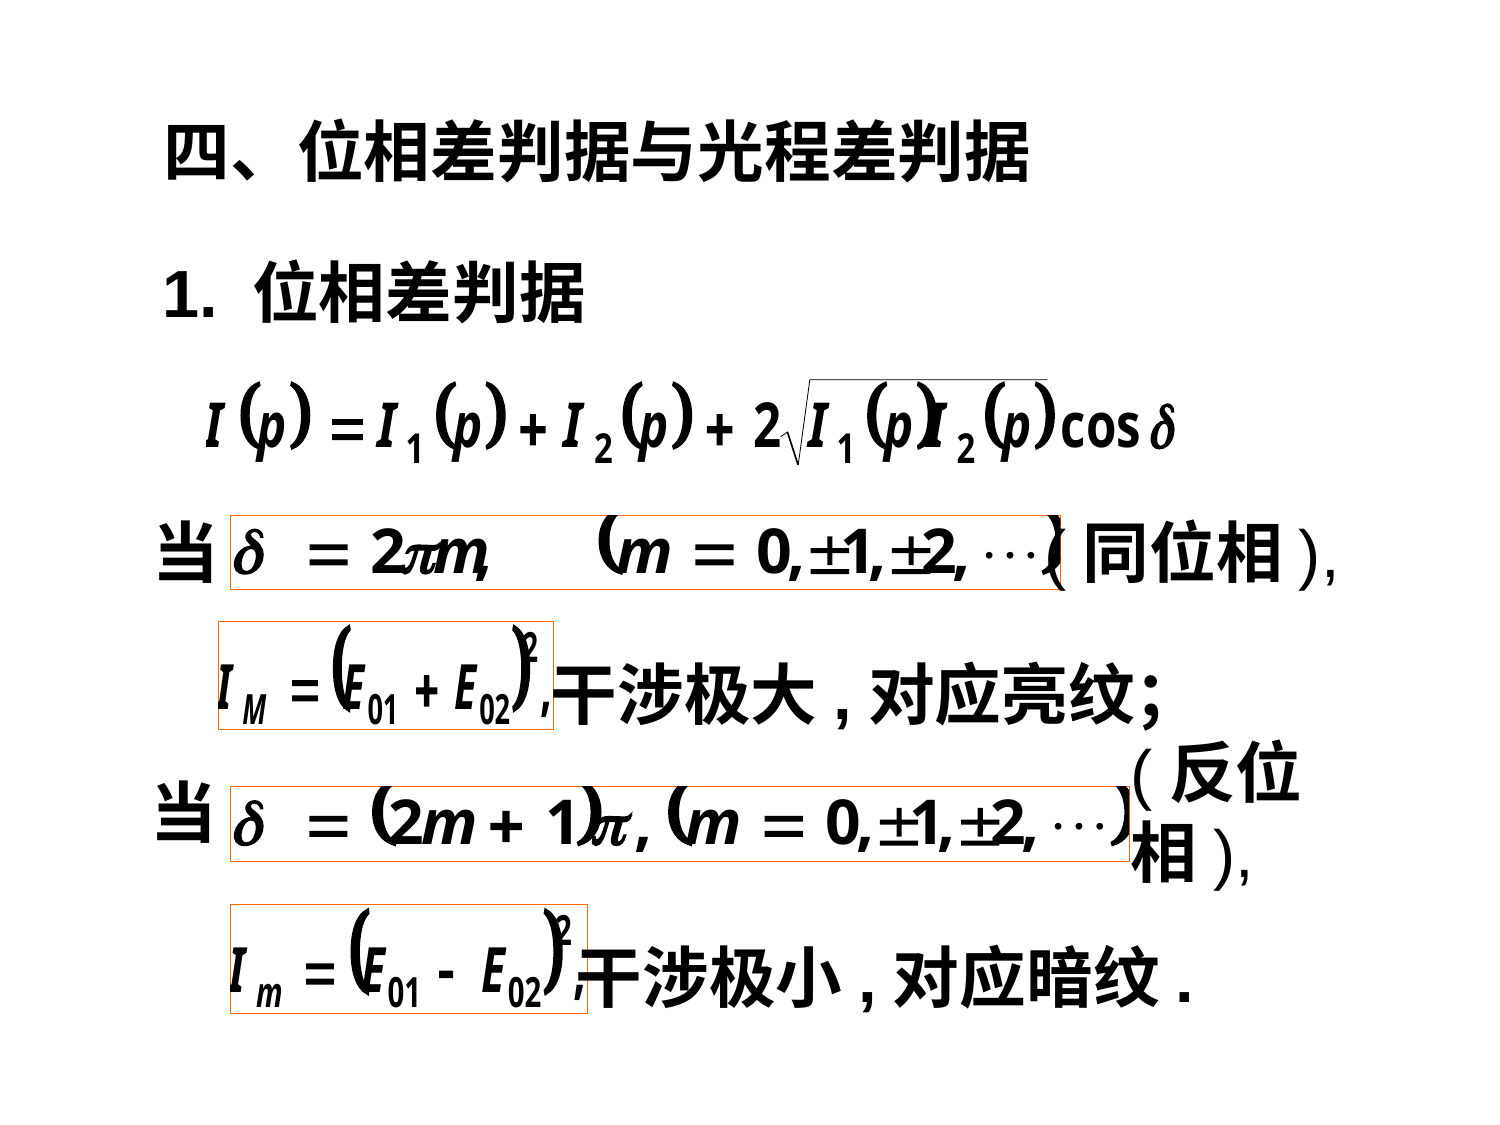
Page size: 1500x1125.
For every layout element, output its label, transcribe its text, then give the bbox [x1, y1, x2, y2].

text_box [229, 904, 588, 1014]
text_box 四、位相差判据与光程差判据 [148, 101, 1047, 197]
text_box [229, 786, 1130, 862]
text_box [206, 373, 1184, 471]
text_box 当 [135, 763, 233, 858]
text_box 干涉极大,对应亮纹； [536, 645, 1232, 741]
text_box 当 [137, 503, 250, 599]
text_box (反位相), [1116, 723, 1424, 899]
text_box (同位相), [1029, 503, 1355, 599]
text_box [218, 621, 554, 731]
text_box 干涉极小,对应暗纹. [560, 928, 1228, 1024]
text_box 1. 位相差判据 [147, 243, 632, 339]
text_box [229, 515, 1061, 590]
